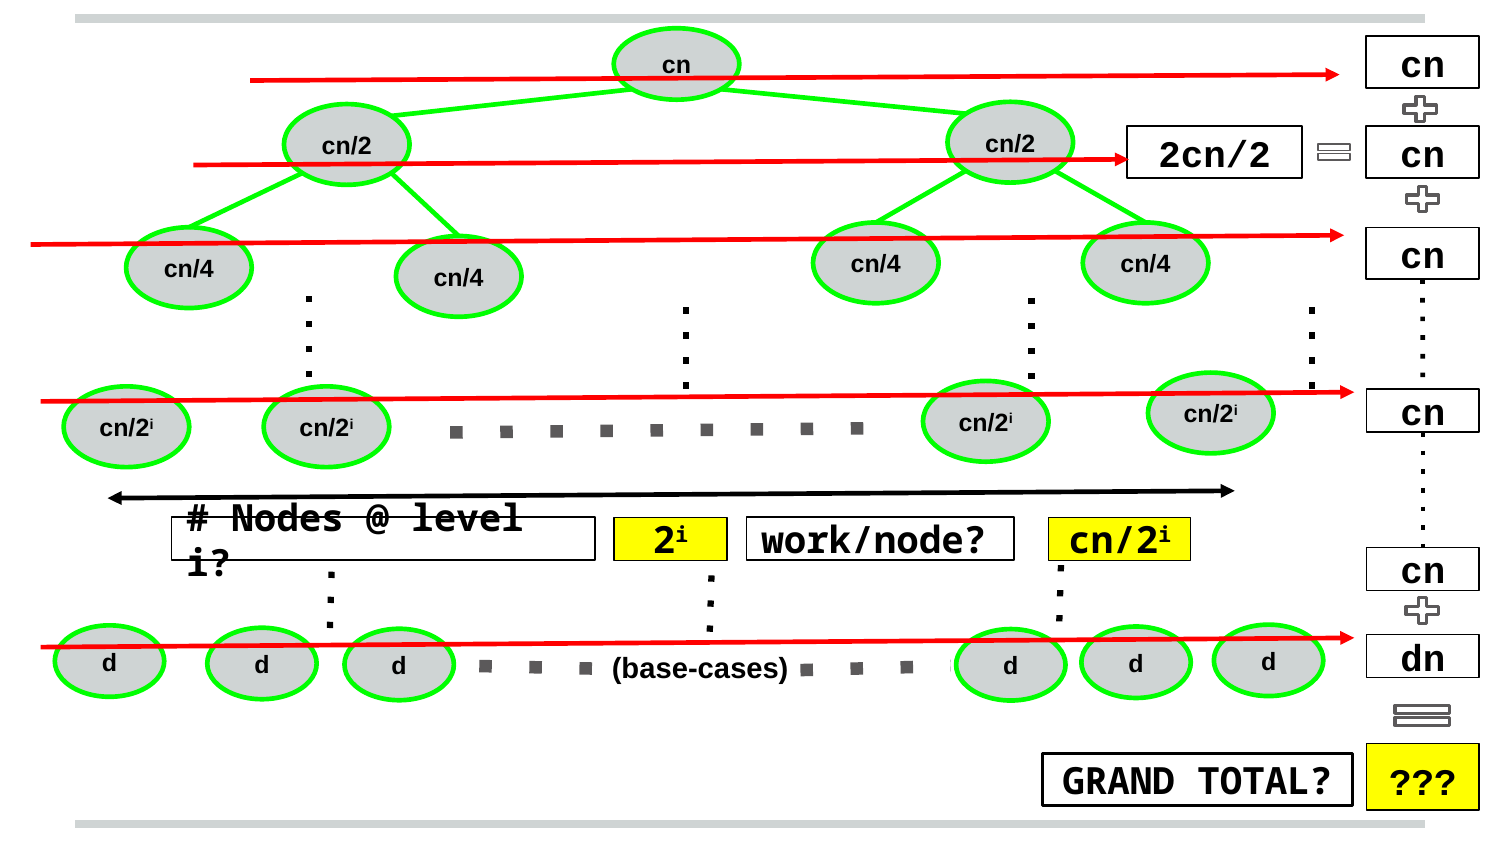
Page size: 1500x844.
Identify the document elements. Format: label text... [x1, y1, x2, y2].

text_box 2i [613, 517, 728, 561]
text_box cn/4 [1082, 252, 1209, 304]
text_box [720, 89, 967, 114]
text_box cn/2i [63, 410, 190, 468]
text_box cn/2 [306, 174, 386, 185]
text_box d [207, 656, 317, 700]
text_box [800, 665, 951, 671]
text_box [40, 637, 1355, 648]
text_box cn/2i [263, 410, 390, 468]
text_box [479, 665, 623, 670]
text_box cn/4 [1144, 222, 1188, 233]
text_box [1058, 564, 1062, 636]
text_box cn/2i [1147, 410, 1274, 454]
text_box cn/4 [833, 222, 876, 233]
text_box dn [1366, 634, 1480, 678]
text_box [1395, 705, 1450, 714]
text_box cn/2 [972, 174, 1048, 183]
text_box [390, 174, 459, 233]
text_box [449, 427, 895, 433]
text_box ??? [1366, 743, 1480, 810]
text_box cn/4 [126, 252, 252, 309]
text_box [390, 88, 633, 117]
text_box d [70, 625, 149, 636]
text_box [1406, 597, 1439, 624]
text_box cn [613, 28, 740, 72]
text_box cn/2i [300, 386, 353, 390]
text_box cn [1366, 388, 1480, 432]
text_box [30, 235, 1345, 245]
text_box cn/4 [813, 252, 939, 304]
text_box [1317, 153, 1351, 160]
text_box # Nodes @ level i? [171, 517, 596, 560]
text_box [1054, 170, 1146, 223]
text_box cn/2i [946, 380, 1025, 390]
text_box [107, 490, 1235, 499]
text_box work/node? [746, 517, 1014, 560]
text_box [875, 174, 967, 223]
text_box (base-cases) [587, 656, 814, 680]
text_box GRAND TOTAL? [1042, 753, 1353, 806]
text_box d [366, 628, 433, 636]
text_box cn/2 [947, 101, 1074, 157]
text_box d [227, 627, 297, 636]
text_box cn/2i [1159, 372, 1263, 390]
text_box d [1081, 656, 1191, 698]
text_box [249, 74, 1340, 81]
text_box cn/2i [100, 386, 153, 390]
text_box cn [1366, 126, 1479, 178]
text_box d [978, 629, 1044, 636]
text_box cn [635, 88, 717, 100]
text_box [188, 172, 303, 228]
text_box cn [1366, 227, 1479, 280]
text_box d [54, 656, 165, 697]
text_box d [1098, 626, 1174, 636]
text_box d [1228, 624, 1308, 636]
text_box [1403, 96, 1437, 122]
text_box 2cn/2 [1127, 126, 1302, 178]
text_box cn [1366, 547, 1480, 591]
text_box cn [1366, 36, 1479, 88]
text_box d [344, 656, 454, 701]
text_box cn/2 [283, 104, 410, 157]
text_box cn/2i [922, 410, 1049, 462]
text_box [1406, 186, 1439, 212]
text_box cn/2i [1048, 517, 1191, 561]
text_box d [956, 656, 1066, 701]
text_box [40, 391, 1355, 402]
text_box [1317, 144, 1351, 151]
text_box cn/4 [395, 252, 522, 317]
text_box d [1213, 656, 1324, 697]
text_box [1395, 717, 1450, 726]
text_box cn/4 [156, 227, 185, 233]
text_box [193, 159, 1130, 166]
